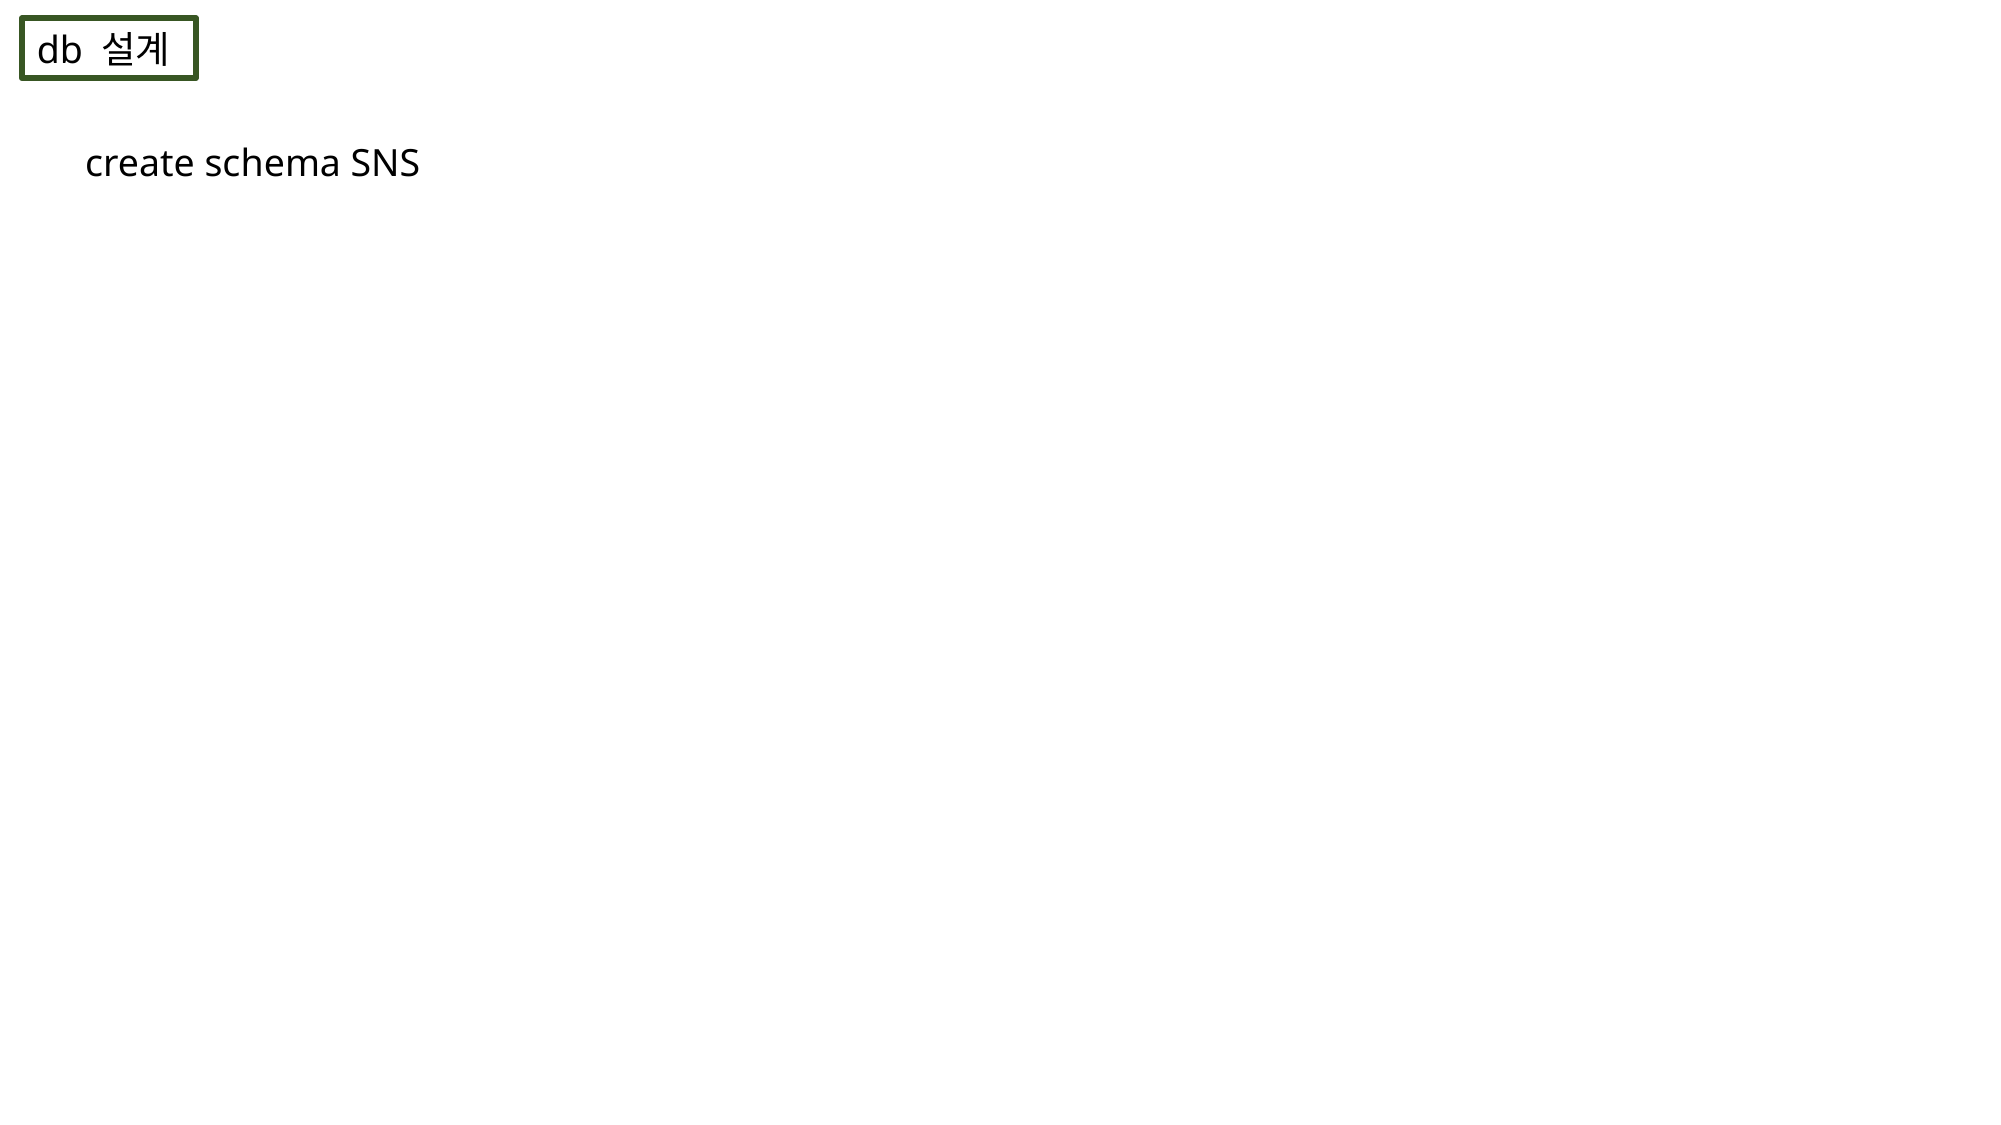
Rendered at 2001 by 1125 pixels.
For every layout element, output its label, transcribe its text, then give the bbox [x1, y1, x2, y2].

text_box create schema SNS [70, 131, 436, 191]
text_box db 설계 [22, 18, 196, 79]
